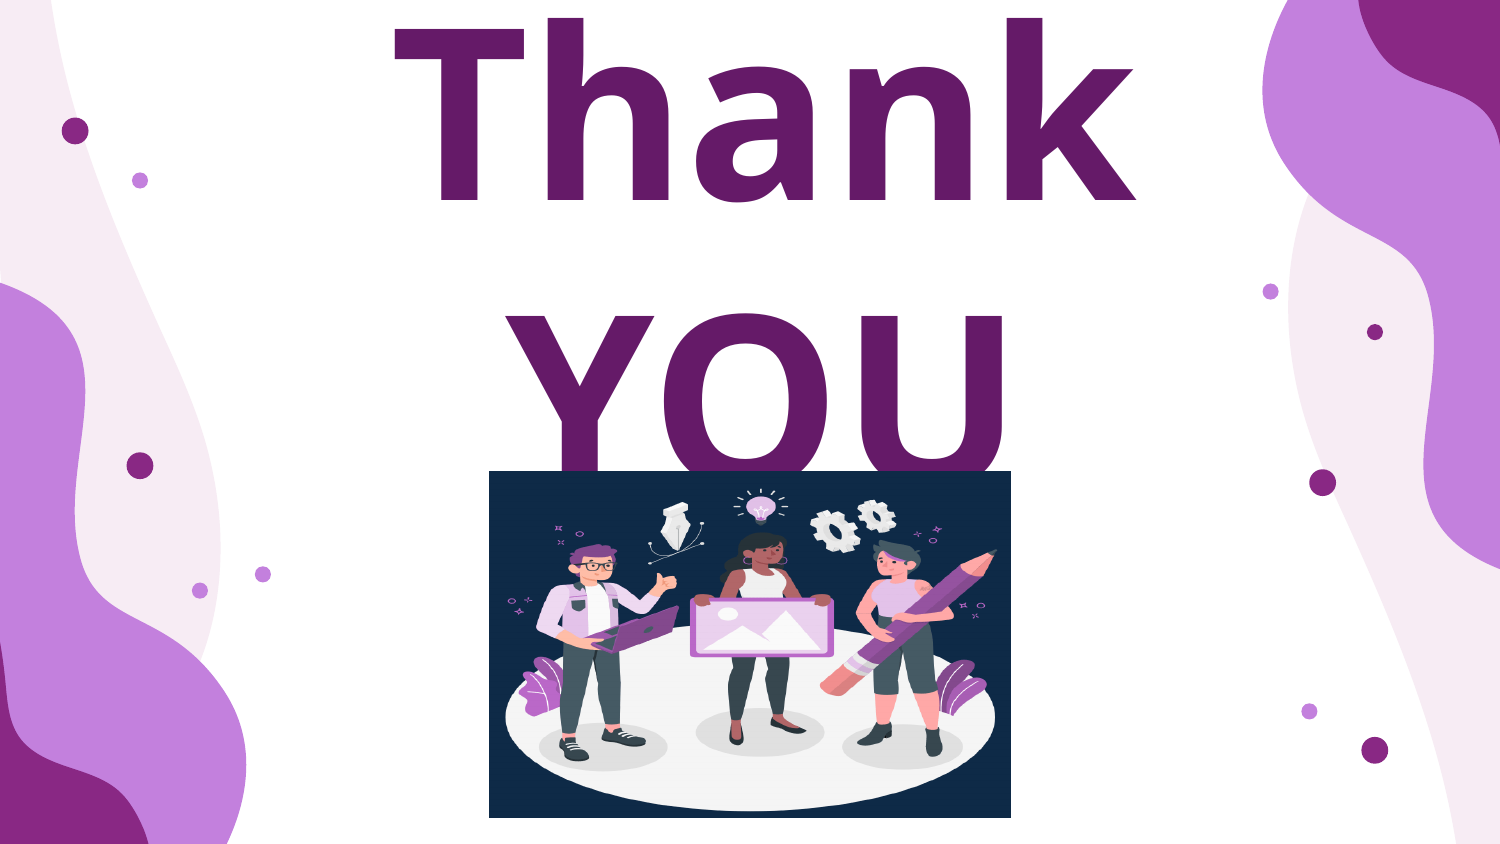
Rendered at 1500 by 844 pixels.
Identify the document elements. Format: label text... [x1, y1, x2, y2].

picture [489, 471, 1011, 819]
title Thank YOU [131, 171, 1397, 325]
